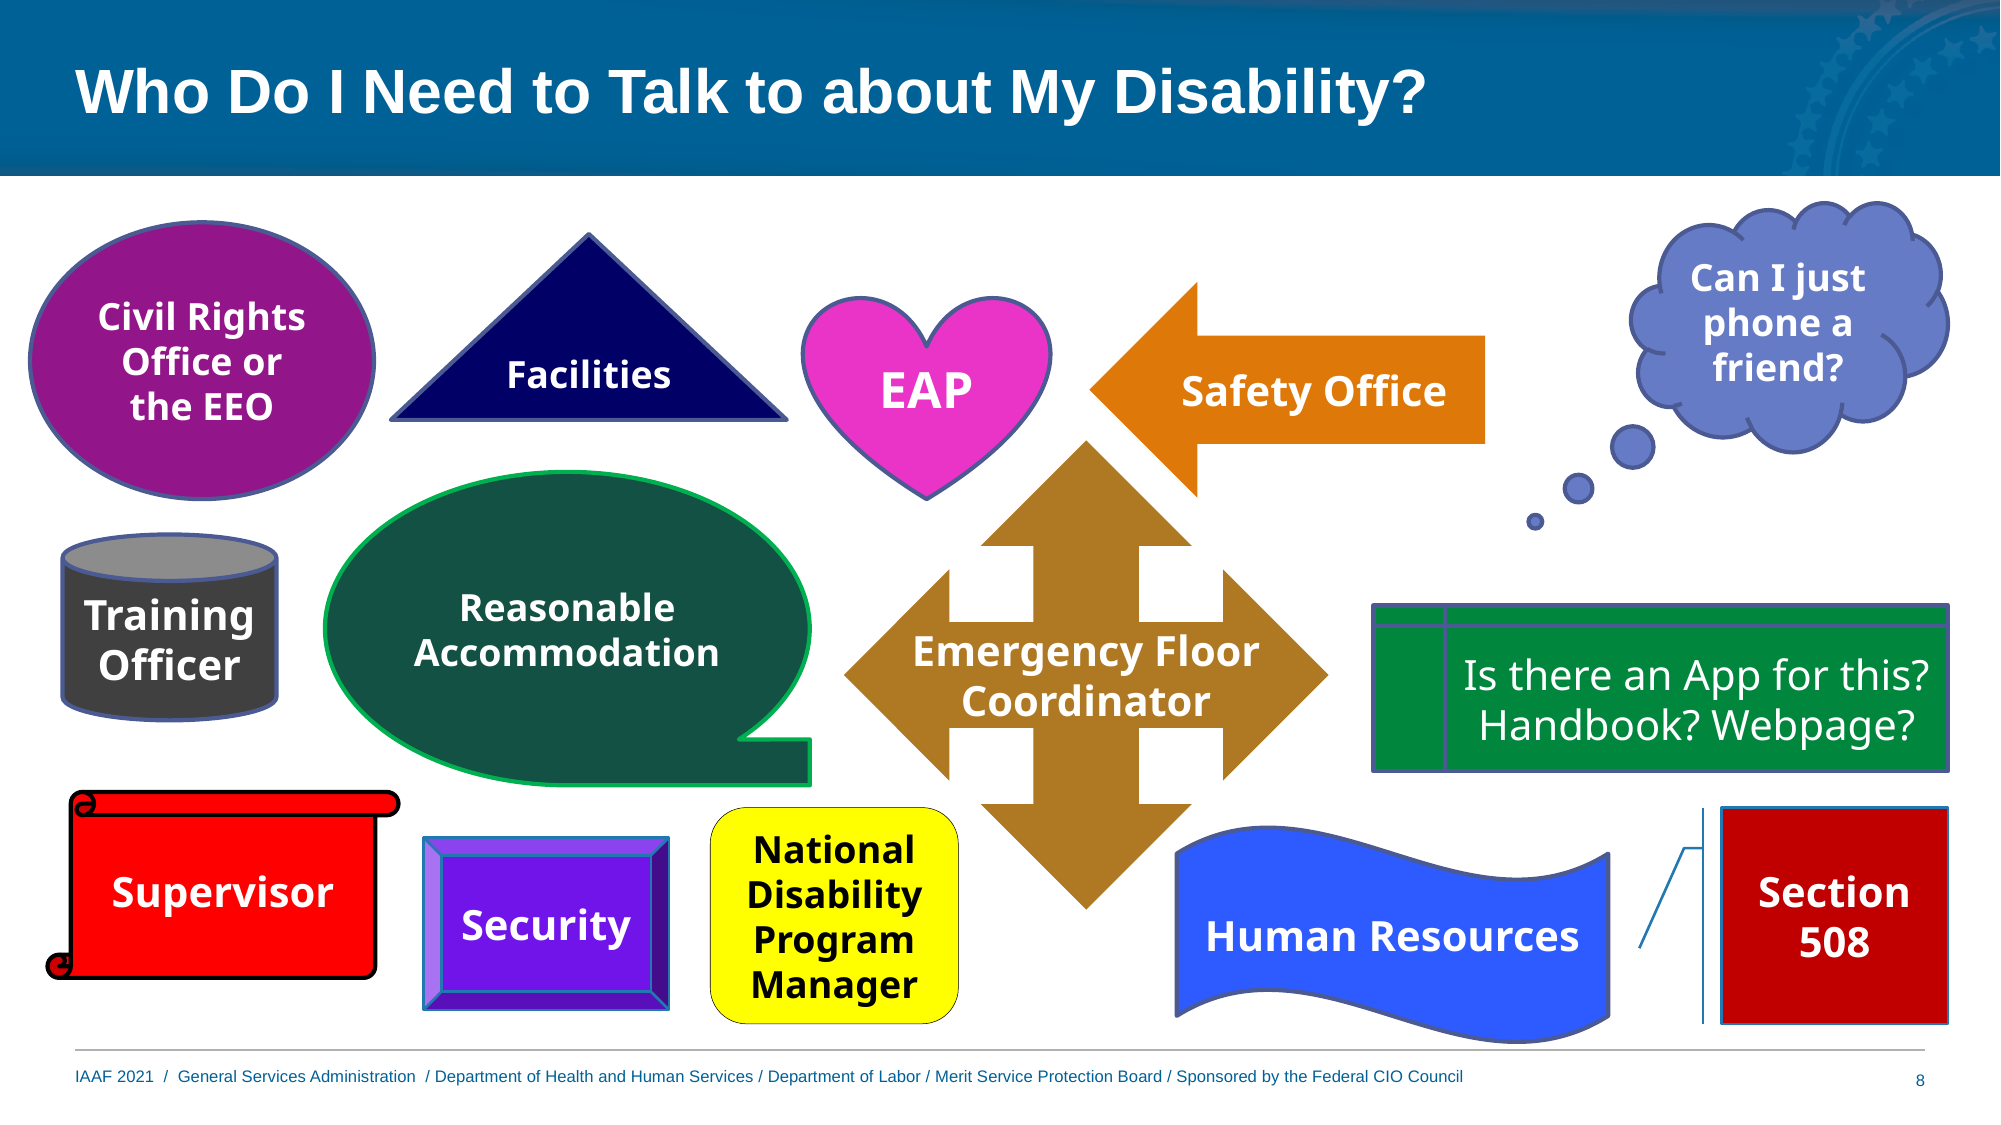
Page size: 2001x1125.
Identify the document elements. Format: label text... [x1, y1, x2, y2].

text_box Reasonable Accommodation [322, 469, 812, 788]
text_box Training Officer [60, 532, 279, 723]
text_box Is there an App for this? Handbook? Webpage? [1371, 603, 1950, 773]
picture [0, 0, 2000, 176]
slide_number 8 [1880, 1065, 1925, 1095]
picture [0, 168, 666, 176]
text_box Facilities [388, 232, 789, 422]
text_box Supervisor [45, 789, 401, 980]
text_box Human Resources [1174, 825, 1611, 1044]
text_box EAP [800, 295, 1053, 501]
text_box National Disability Program Manager [710, 807, 959, 1024]
text_box Can I just phone a friend? [1628, 200, 1951, 455]
text_box Security [423, 837, 670, 1010]
text_box Section 508 [1721, 807, 1948, 1024]
title Who Do I Need to Talk to about My Disability? [75, 52, 1800, 128]
text_box Can I just phone a friend? [1562, 472, 1595, 505]
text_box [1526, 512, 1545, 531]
text_box Safety Office [1087, 279, 1488, 500]
text_box Can I just phone a friend? [1609, 424, 1656, 470]
text_box Civil Rights Office or the EEO [27, 220, 377, 502]
text_box Emergency Floor Coordinator [843, 440, 1329, 910]
